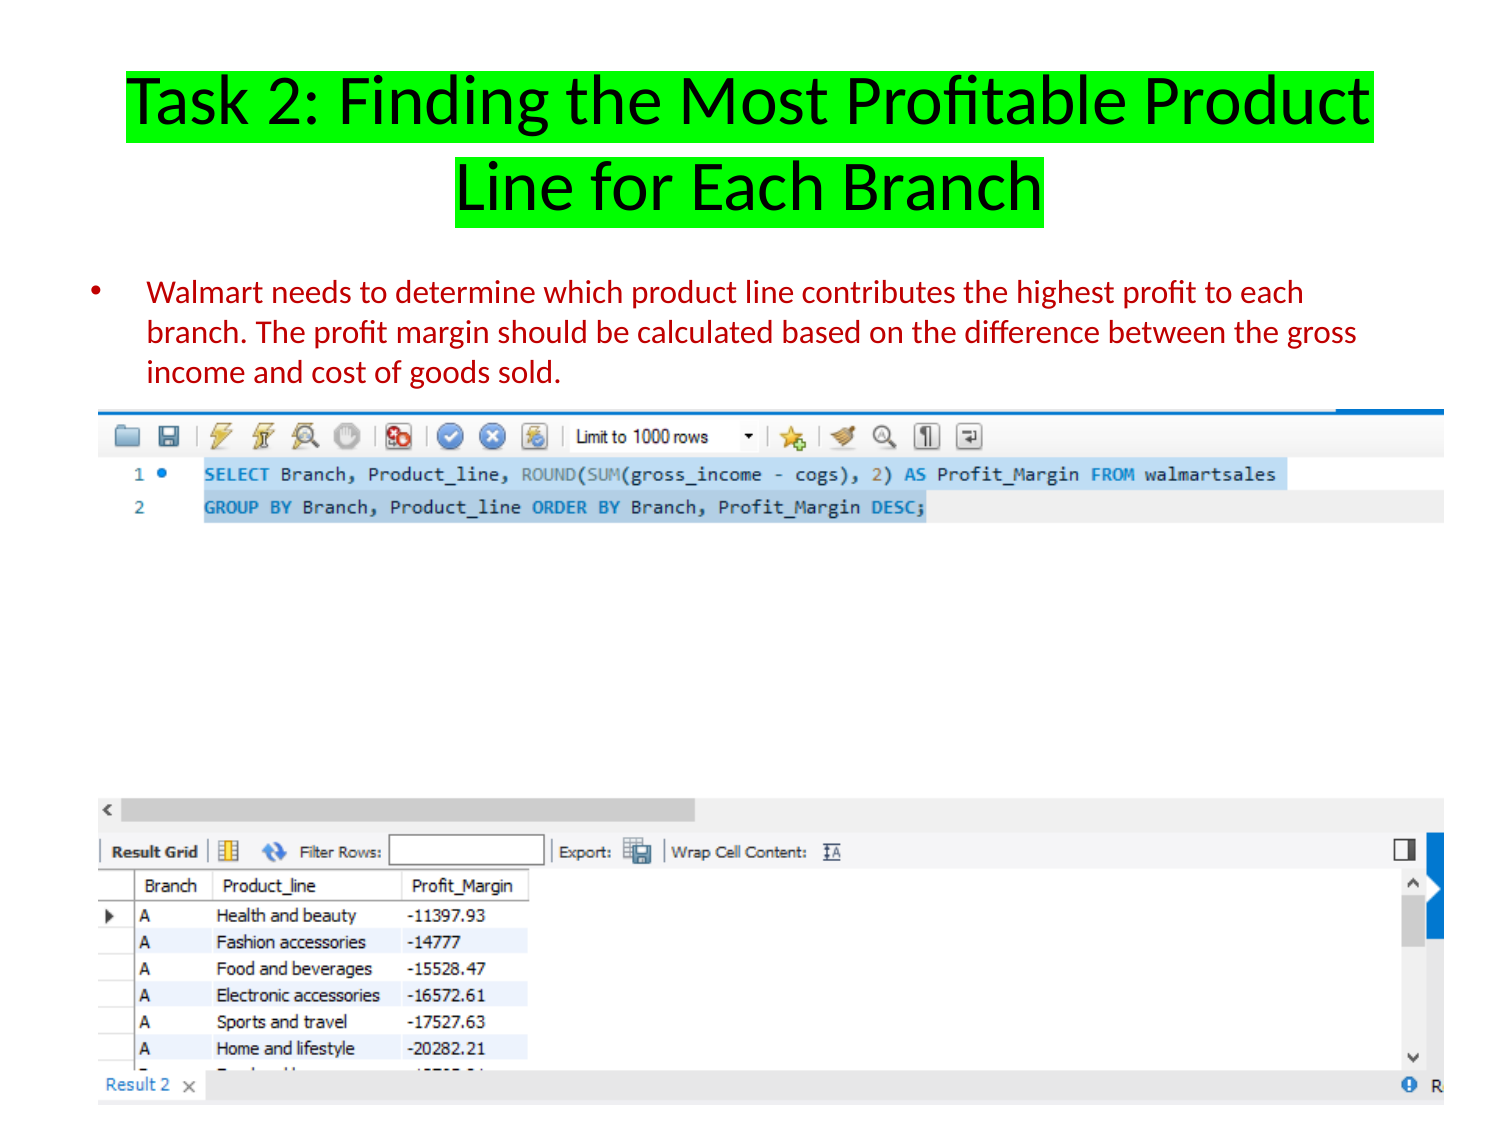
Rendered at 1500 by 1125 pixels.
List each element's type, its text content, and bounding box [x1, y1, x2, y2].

title Task 2: Finding the Most Profitable Product Line for Each Branch [75, 45, 1425, 233]
list Walmart needs to determine which product line contributes the highest profit to each branch. The profit margin should be calculated based on the difference between the gross income and cost of goods sold. [75, 262, 1425, 1005]
picture [97, 408, 1444, 1105]
